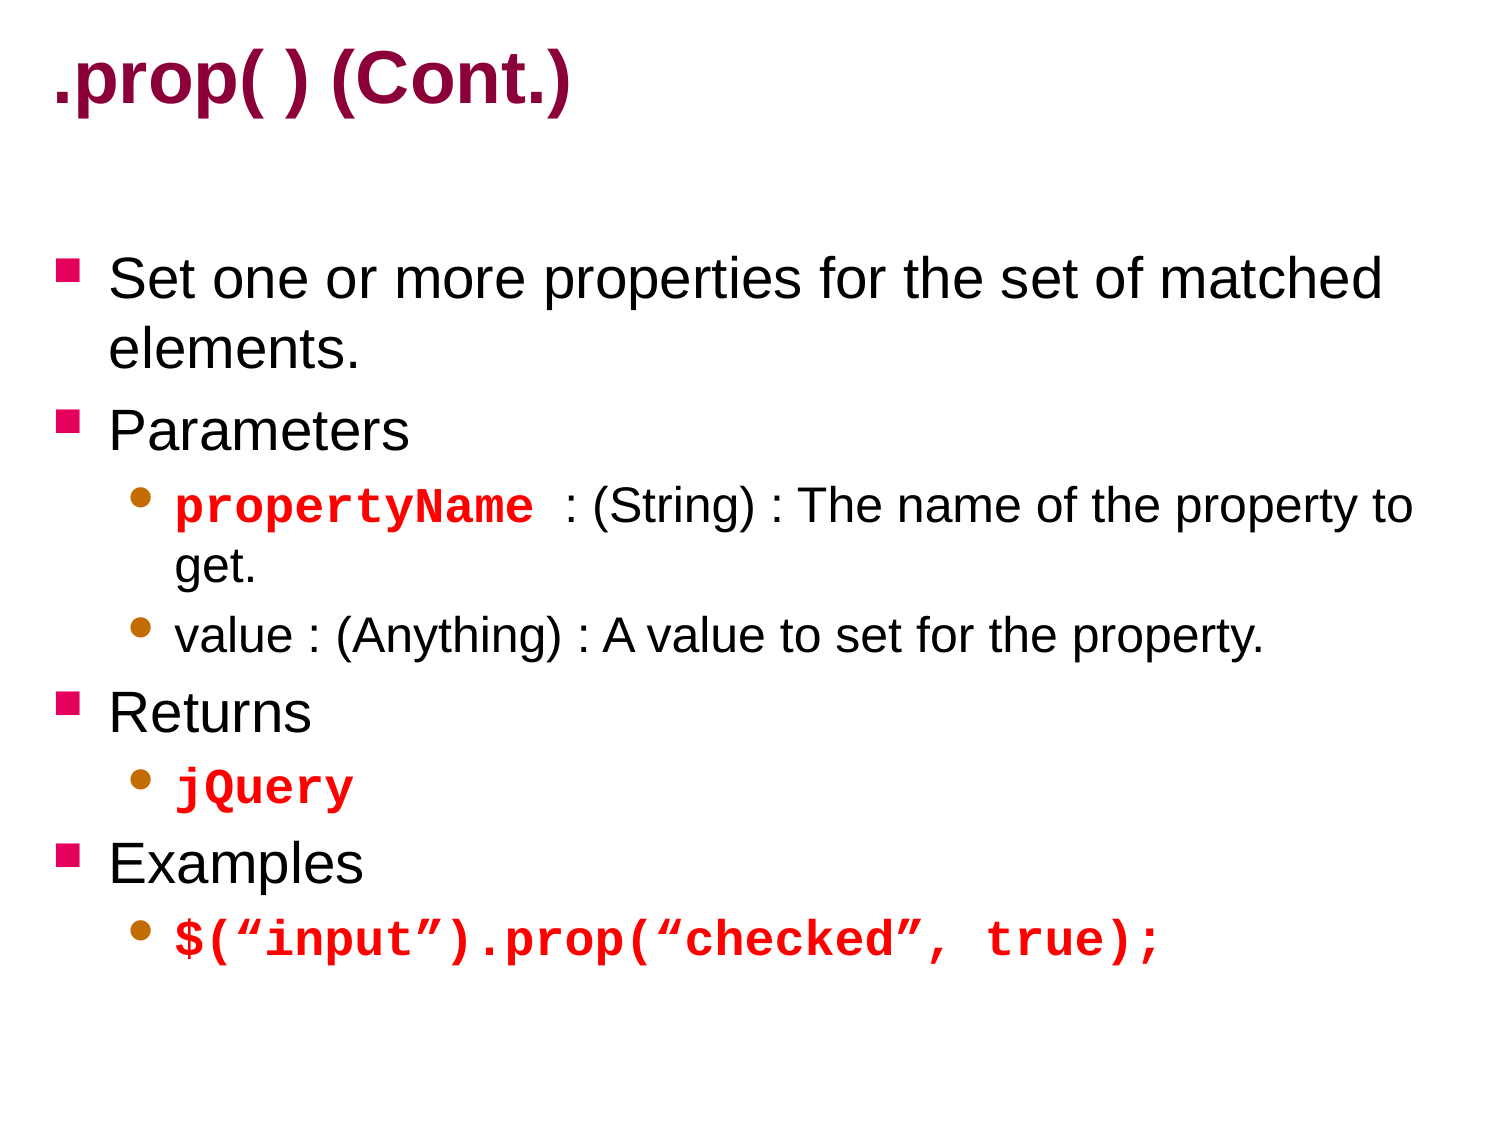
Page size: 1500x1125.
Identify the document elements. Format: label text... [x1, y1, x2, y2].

list Set one or more properties for the set of matched elements. Parameters propertyName : (String) : The name of the property to get. value : (Anything) : A value to set for the property. Returns jQuery Examples $(“input”).prop(“checked”, true); [37, 232, 1451, 1026]
title .prop( ) (Cont.) [37, 0, 1451, 148]
